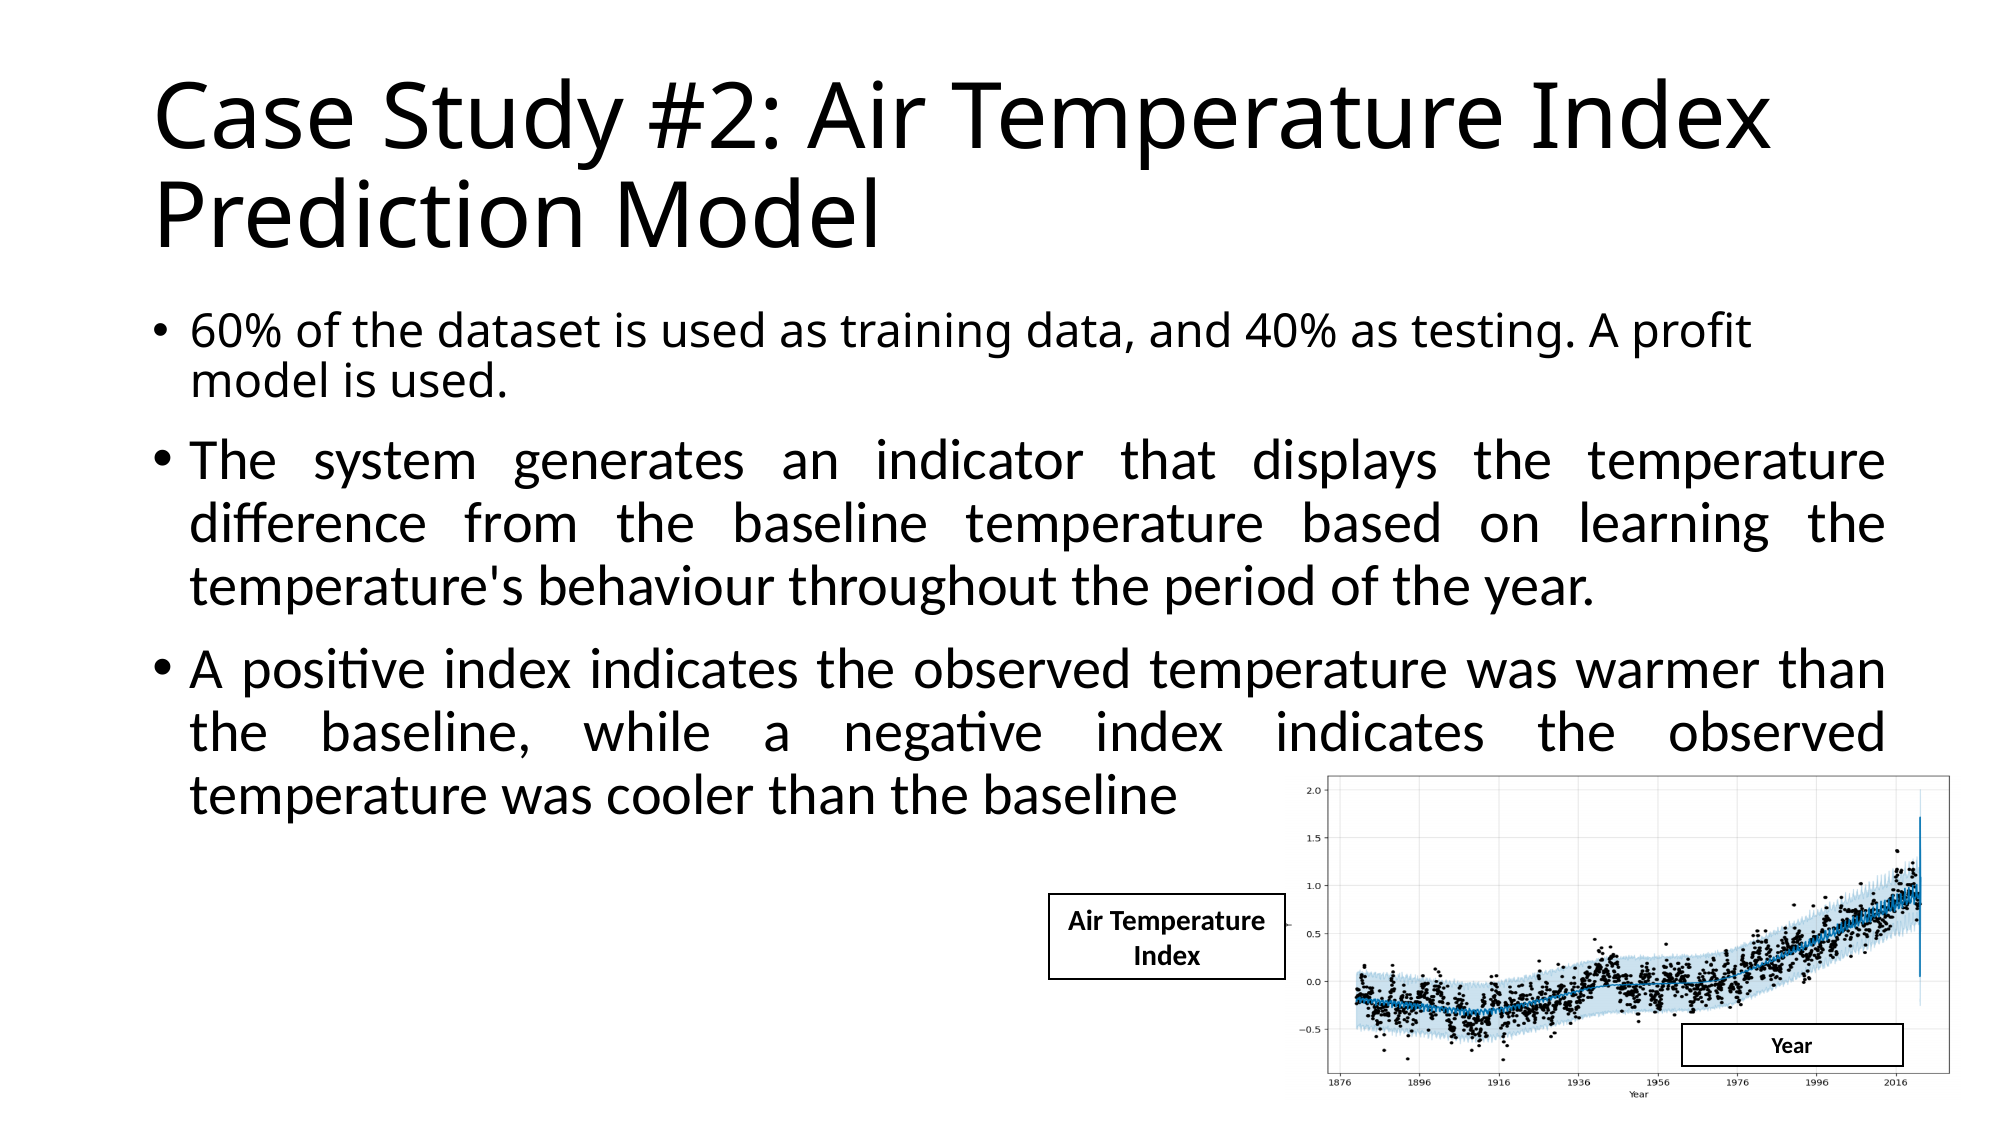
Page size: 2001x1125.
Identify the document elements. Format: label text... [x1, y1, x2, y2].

picture [1285, 774, 1962, 1100]
list 60% of the dataset is used as training data, and 40% as testing. A profit model is used. The system generates an indicator that displays the temperature difference from the baseline temperature based on learning the temperature's behaviour throughout the period of the year. A positive index indicates the observed temperature was warmer than the baseline, while a negative index indicates the observed temperature was cooler than the baseline [137, 299, 1903, 1014]
text_box Air Temperature Index [1048, 893, 1285, 980]
title Case Study #2: Air Temperature Index Prediction Model [137, 59, 1939, 278]
